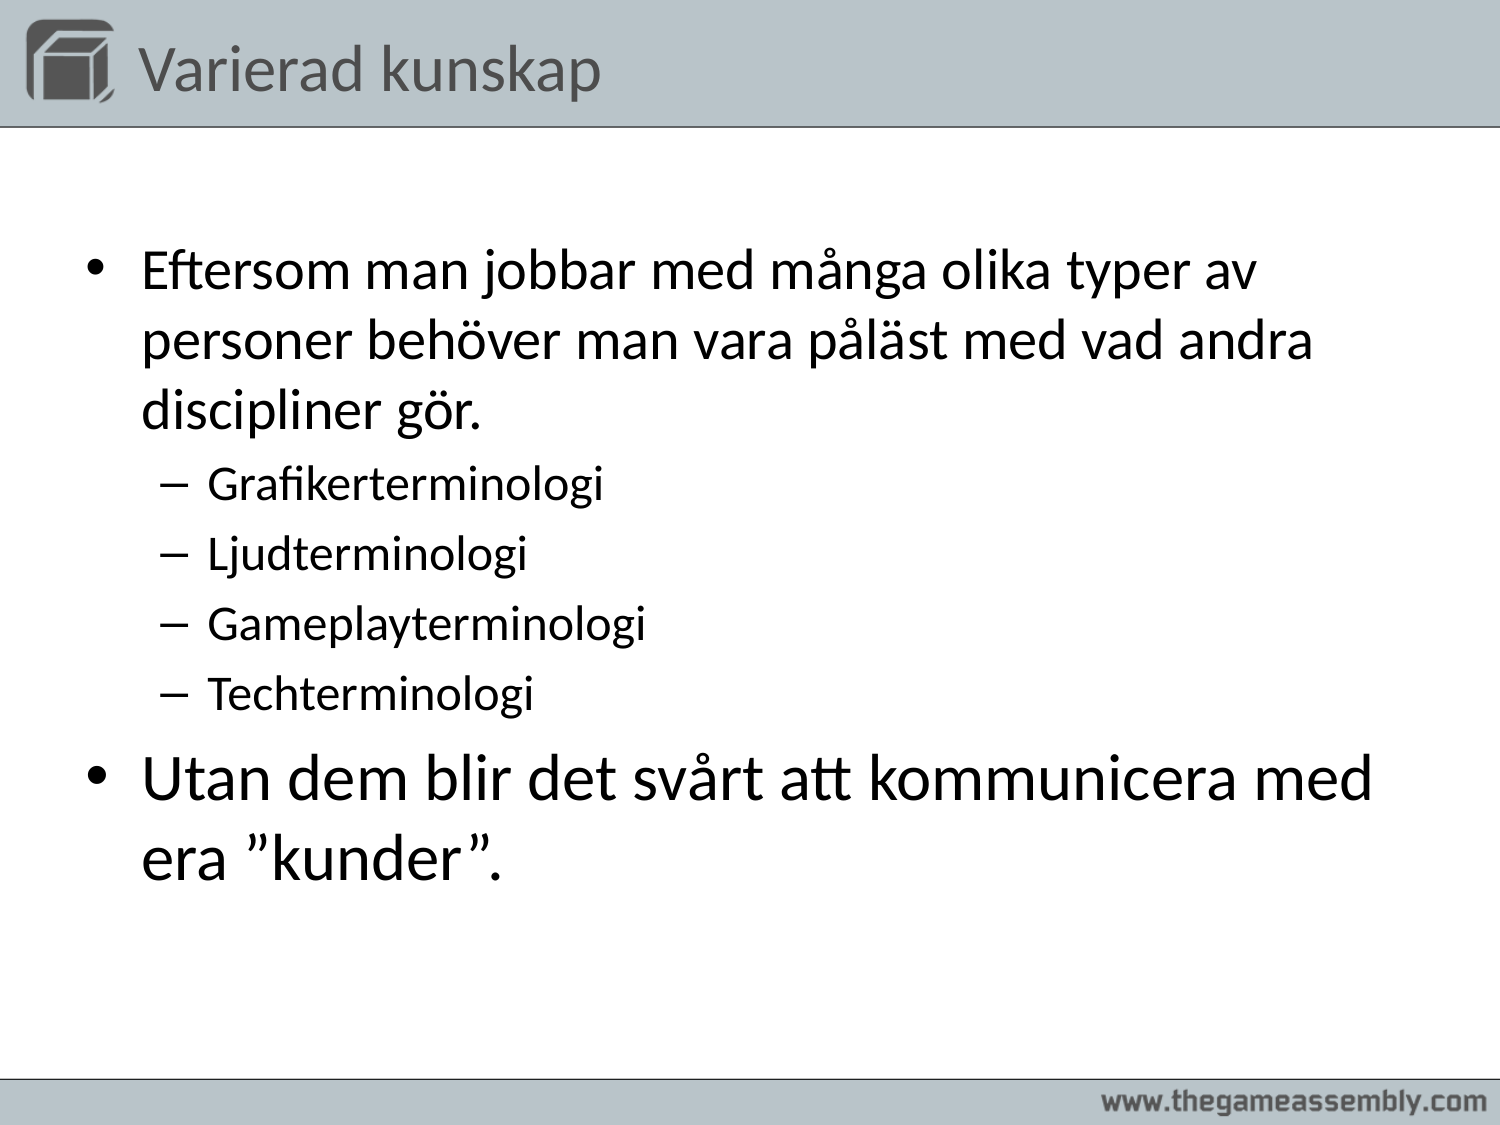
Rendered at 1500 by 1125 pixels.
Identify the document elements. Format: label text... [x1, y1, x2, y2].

picture [0, 0, 1500, 1125]
list Eftersom man jobbar med många olika typer av personer behöver man vara påläst med vad andra discipliner gör. Grafikerterminologi Ljudterminologi Gameplayterminologi Techterminologi Utan dem blir det svårt att kommunicera med era ”kunder”. [70, 152, 1421, 973]
title Varierad kunskap [123, 0, 1500, 130]
